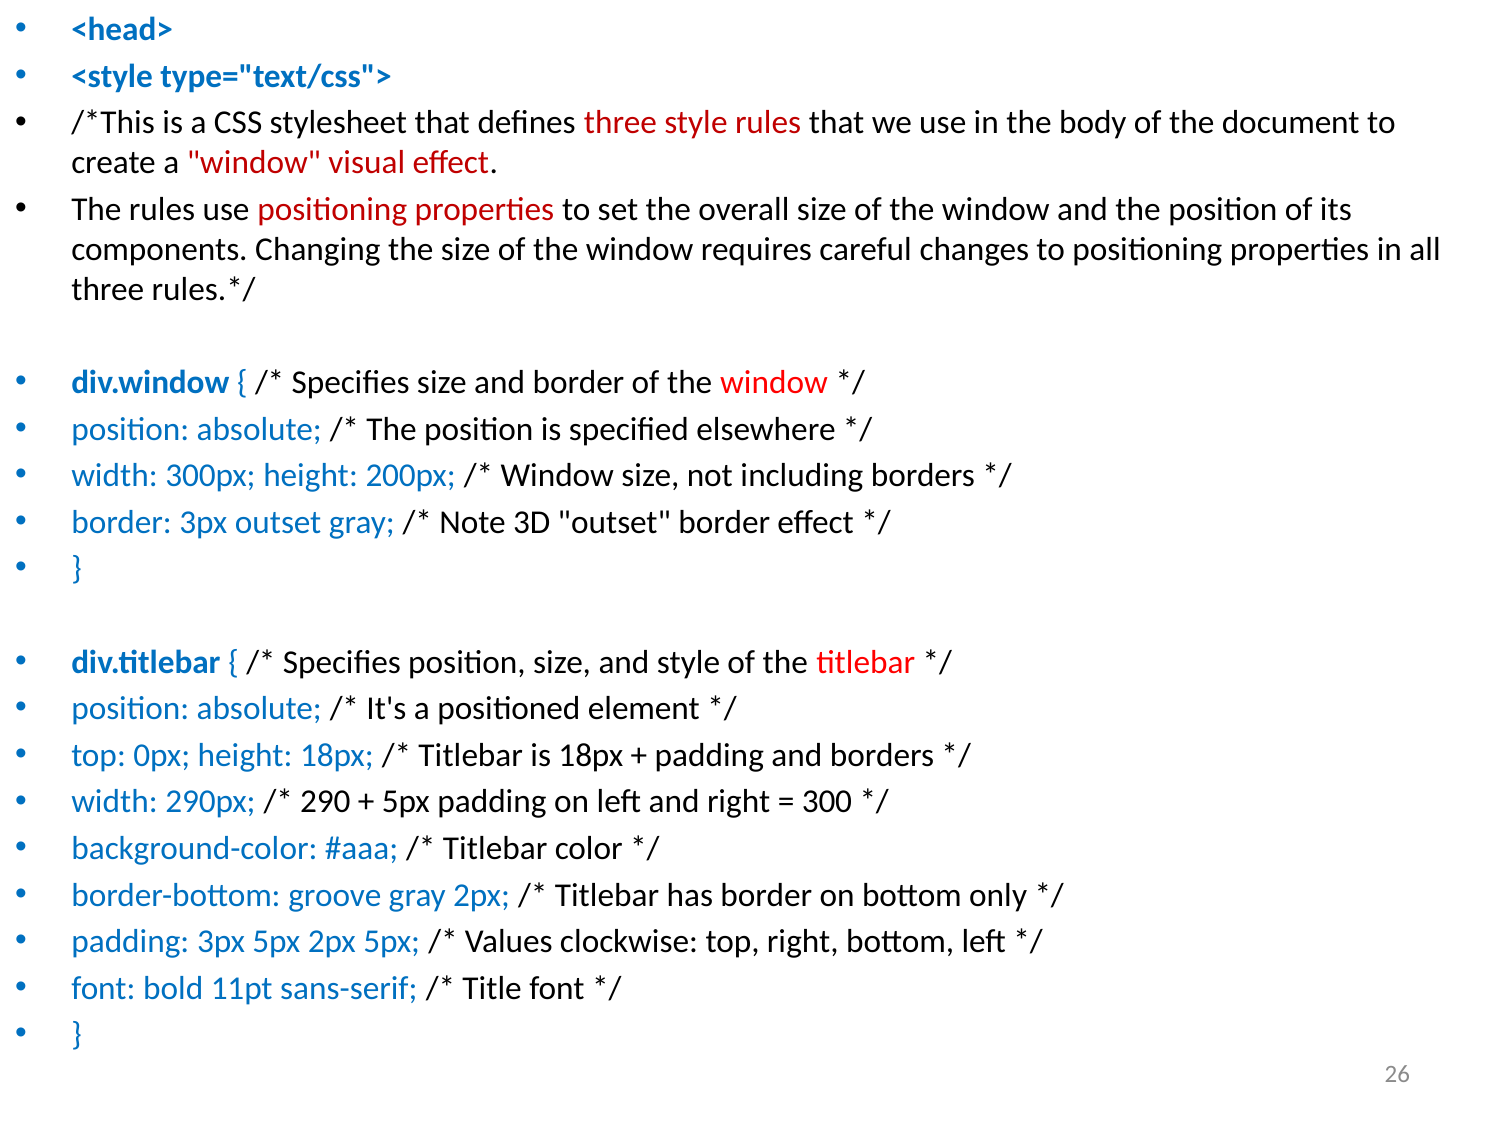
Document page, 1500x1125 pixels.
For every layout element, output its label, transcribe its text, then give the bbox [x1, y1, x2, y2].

list <head> <style type="text/css"> /*This is a CSS stylesheet that defines three style rules that we use in the body of the document to create a "window" visual effect. The rules use positioning properties to set the overall size of the window and the position of its components. Changing the size of the window requires careful changes to positioning properties in all three rules.*/ div.window { /* Specifies size and border of the window */ position: absolute; /* The position is specified elsewhere */ width: 300px; height: 200px; /* Window size, not including borders */ border: 3px outset gray; /* Note 3D "outset" border effect */ } div.titlebar { /* Specifies position, size, and style of the titlebar */ position: absolute; /* It's a positioned element */ top: 0px; height: 18px; /* Titlebar is 18px + padding and borders */ width: 290px; /* 290 + 5px padding on left and right = 300 */ background-color: #aaa; /* Titlebar color */ border-bottom: groove gray 2px; /* Titlebar has border on bottom only */ padding: 3px 5px 2px 5px; /* Values clockwise: top, right, bottom, left */ font: bold 11pt sans-serif; /* Title font */ } [0, 0, 1500, 1125]
slide_number 26 [1074, 1042, 1425, 1103]
